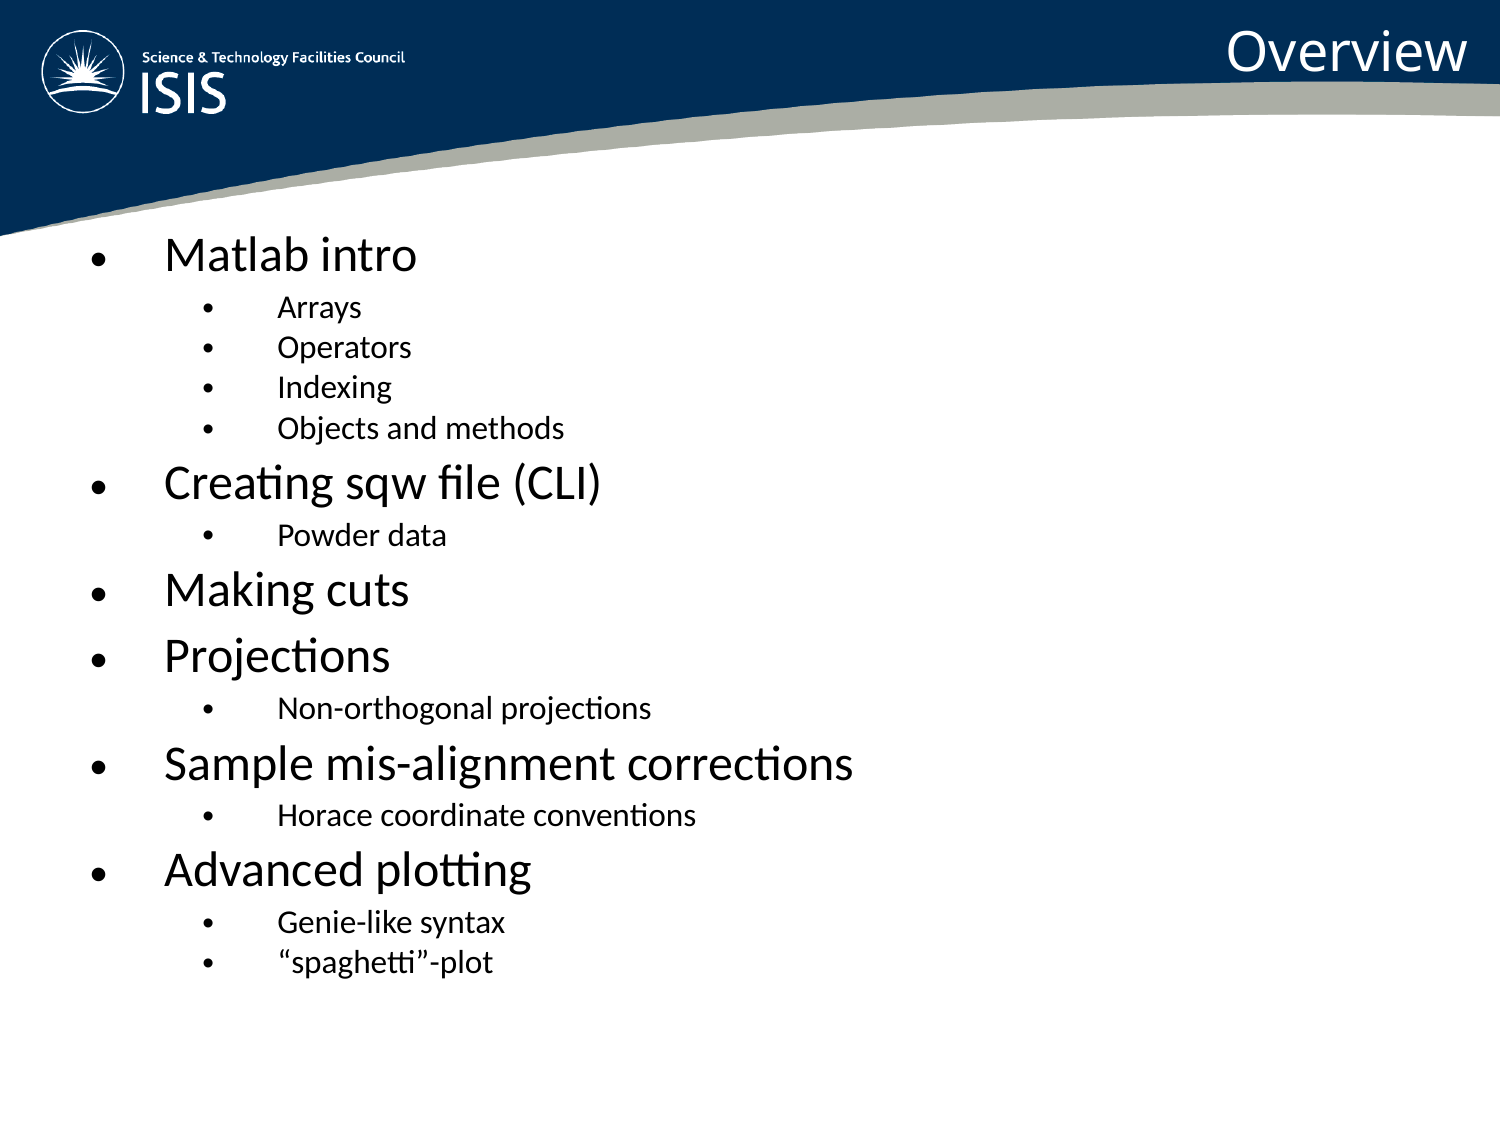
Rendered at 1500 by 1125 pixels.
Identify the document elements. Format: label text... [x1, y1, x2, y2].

text_box Overview [442, 3, 1483, 96]
list Matlab intro Arrays Operators Indexing Objects and methods Creating sqw file (CLI) Powder data Making cuts Projections Non-orthogonal projections Sample mis-alignment corrections Horace coordinate conventions Advanced plotting Genie-like syntax “spaghetti”-plot [75, 226, 1425, 1073]
picture [0, 0, 1500, 302]
